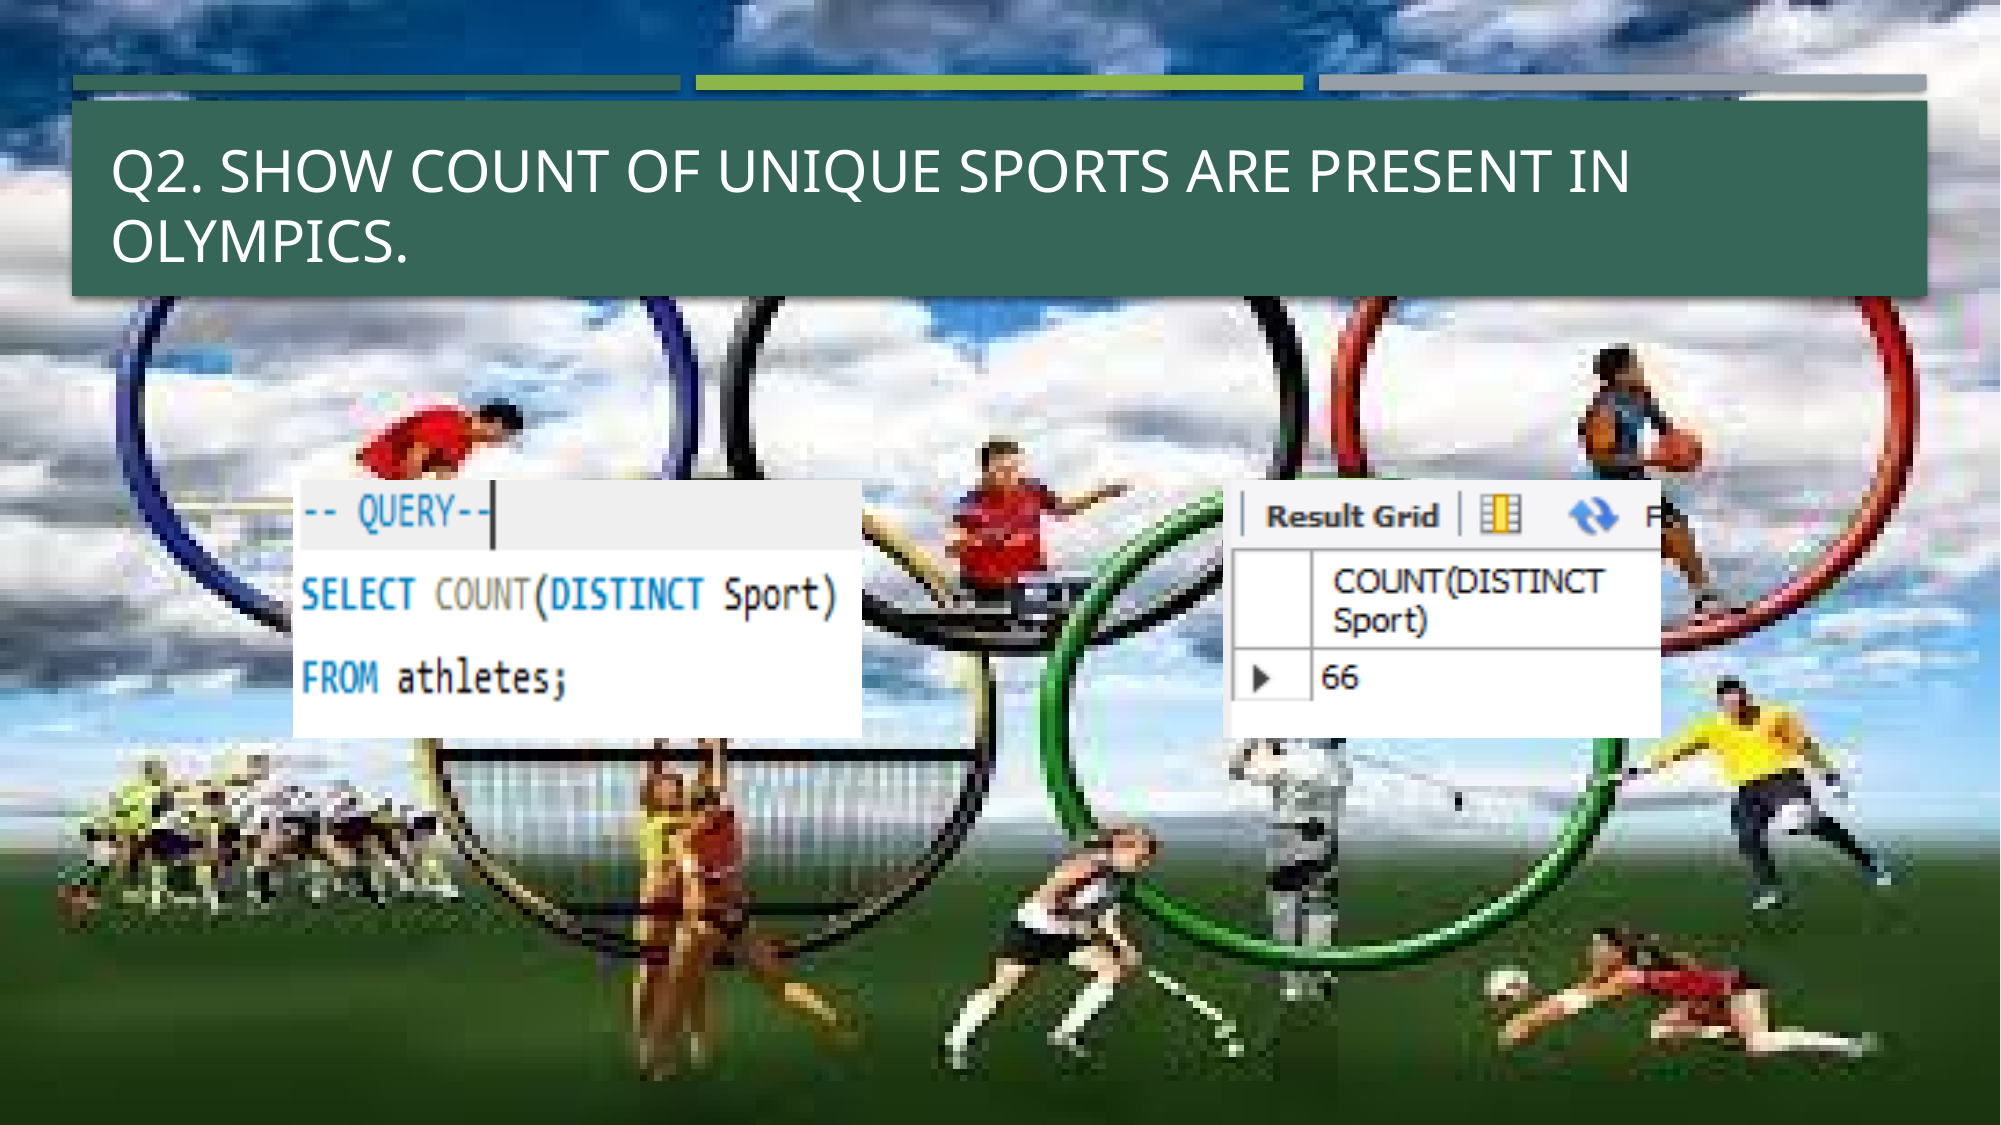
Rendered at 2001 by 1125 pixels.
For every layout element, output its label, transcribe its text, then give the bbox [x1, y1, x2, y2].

picture [0, 0, 2001, 1125]
title Q2. Show count of unique Sports are present in olympics. [95, 115, 1905, 282]
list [292, 479, 862, 738]
